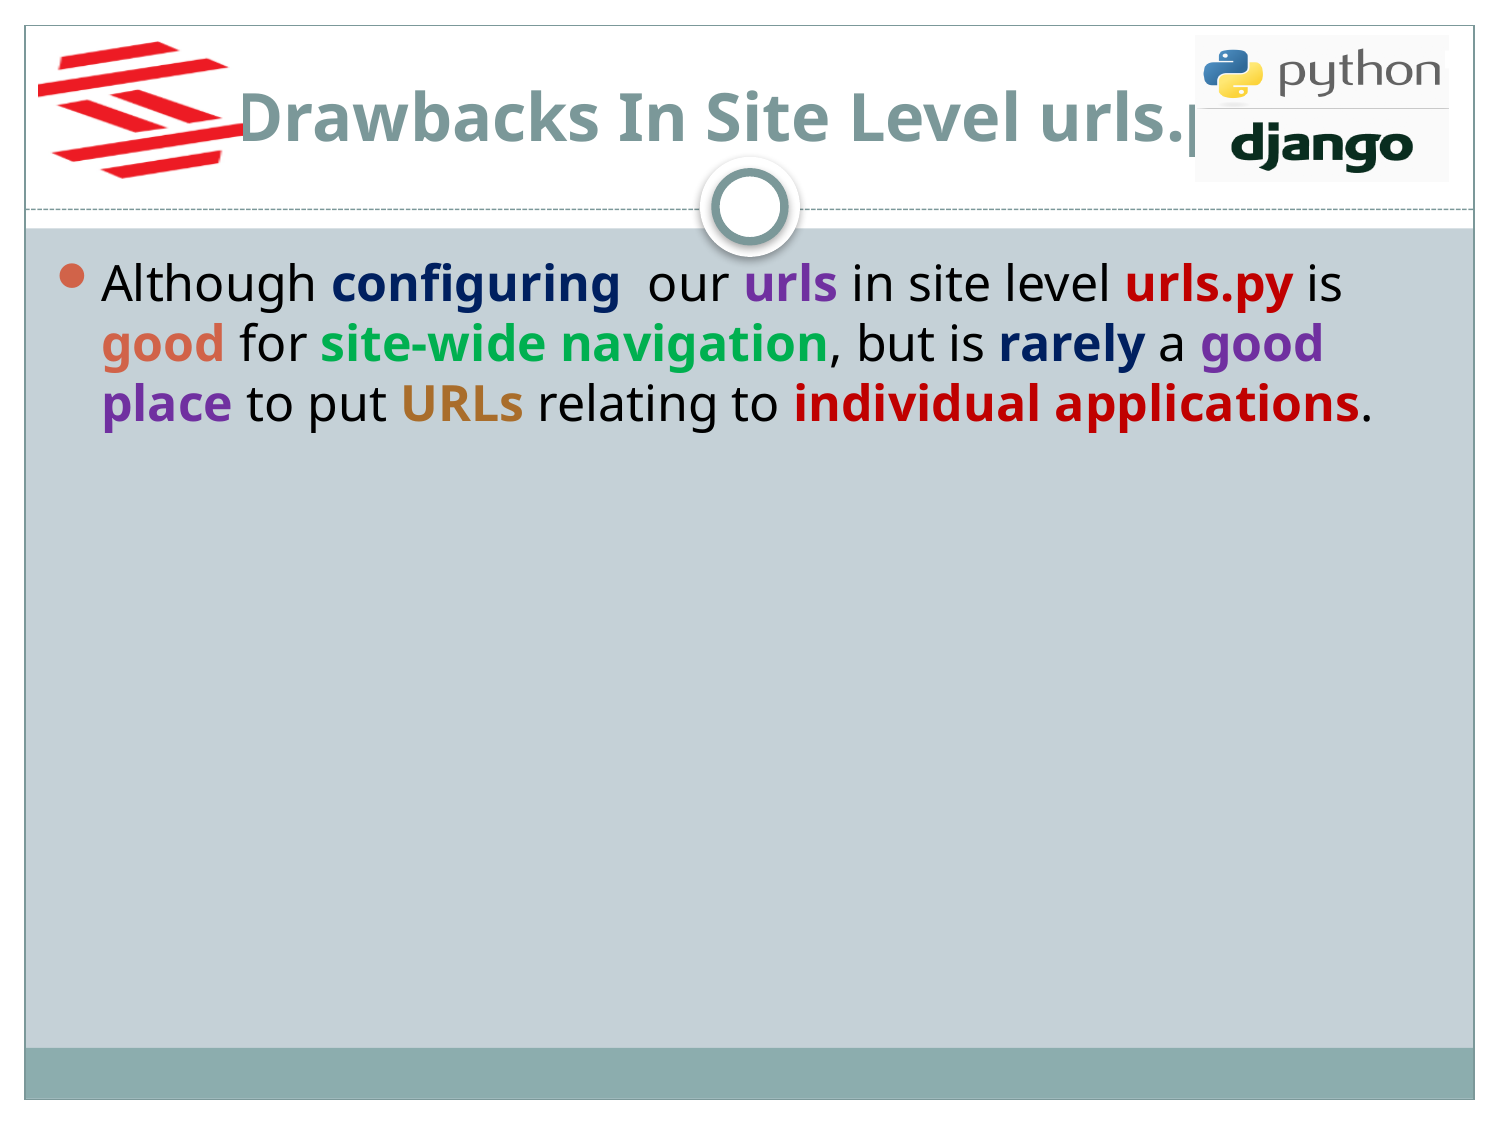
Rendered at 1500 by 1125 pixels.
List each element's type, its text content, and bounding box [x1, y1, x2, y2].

list Although configuring our urls in site level urls.py is good for site-wide navigation, but is rarely a good place to put URLs relating to individual applications. [41, 243, 1471, 1125]
title Drawbacks In Site Level urls.py [237, 37, 1190, 162]
picture [1195, 34, 1449, 183]
picture [37, 40, 243, 185]
